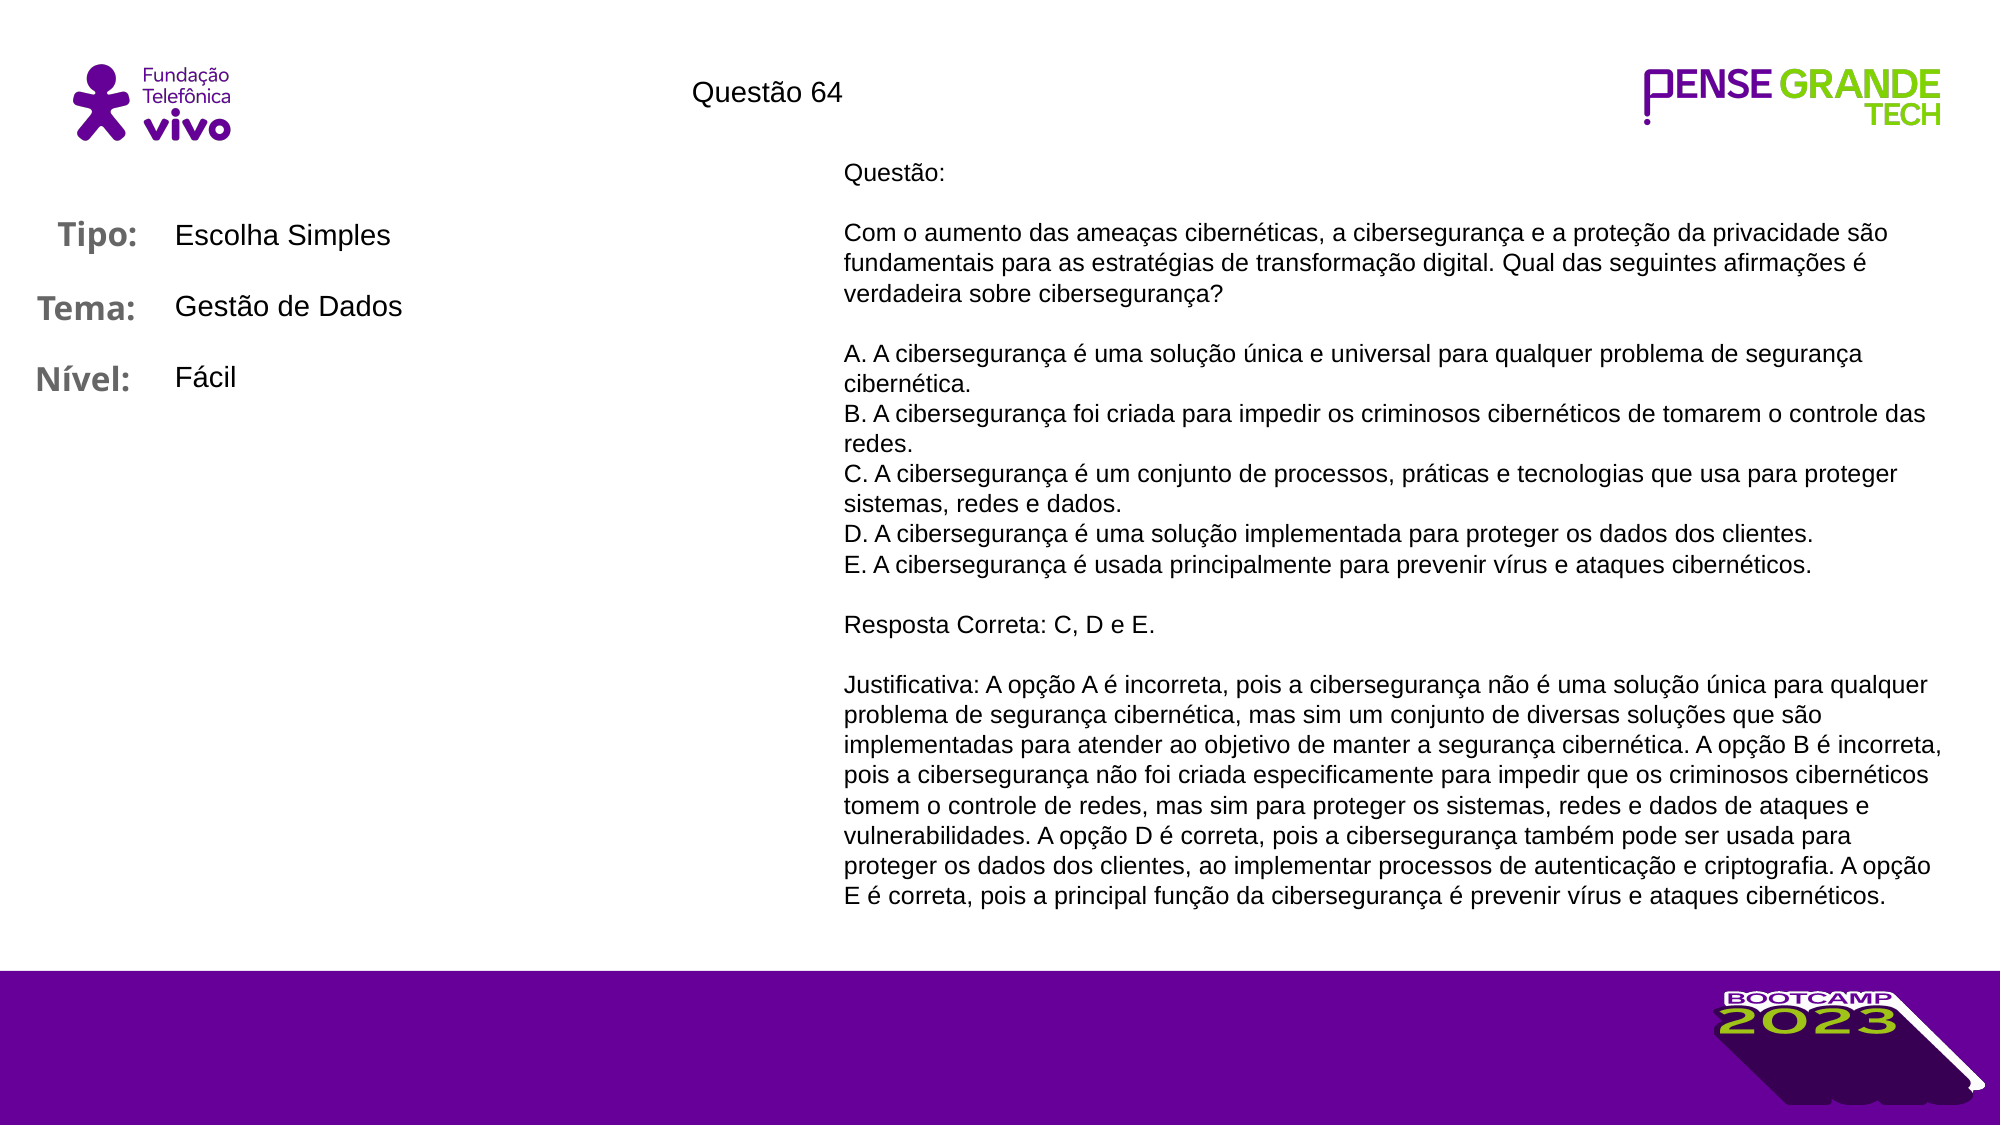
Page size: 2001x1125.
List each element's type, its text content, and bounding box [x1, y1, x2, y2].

text_box Questão 64 [677, 65, 1131, 116]
text_box Gestão de Dados [160, 279, 830, 330]
picture [1614, 0, 1970, 198]
text_box Nível: [20, 350, 146, 406]
text_box Fácil [160, 350, 830, 401]
text_box Escolha Simples [160, 208, 830, 259]
picture [1713, 991, 1985, 1105]
text_box Tema: [22, 279, 151, 335]
text_box [0, 970, 2000, 1125]
picture [67, 56, 237, 150]
text_box Tipo: [42, 206, 153, 261]
text_box Questão: Com o aumento das ameaças cibernéticas, a cibersegurança e a proteção da privacidade são fundamentais para as estratégias de transformação digital. Qual das seguintes afirmações é verdadeira sobre cibersegurança? A. A cibersegurança é uma solução única e universal para qualquer problema de segurança cibernética. B. A cibersegurança foi criada para impedir os criminosos cibernéticos de tomarem o controle das redes. C. A cibersegurança é um conjunto de processos, práticas e tecnologias que usa para proteger sistemas, redes e dados. D. A cibersegurança é uma solução implementada para proteger os dados dos clientes. E. A cibersegurança é usada principalmente para prevenir vírus e ataques cibernéticos. Resposta Correta: C, D e E. Justificativa: A opção A é incorreta, pois a cibersegurança não é uma solução única para qualquer problema de segurança cibernética, mas sim um conjunto de diversas soluções que são implementadas para atender ao objetivo de manter a segurança cibernética. A opção B é incorreta, pois a cibersegurança não foi criada especificamente para impedir que os criminosos cibernéticos tomem o controle de redes, mas sim para proteger os sistemas, redes e dados de ataques e vulnerabilidades. A opção D é correta, pois a cibersegurança também pode ser usada para proteger os dados dos clientes, ao implementar processos de autenticação e criptografia. A opção E é correta, pois a principal função da cibersegurança é prevenir vírus e ataques cibernéticos. [829, 148, 1970, 951]
